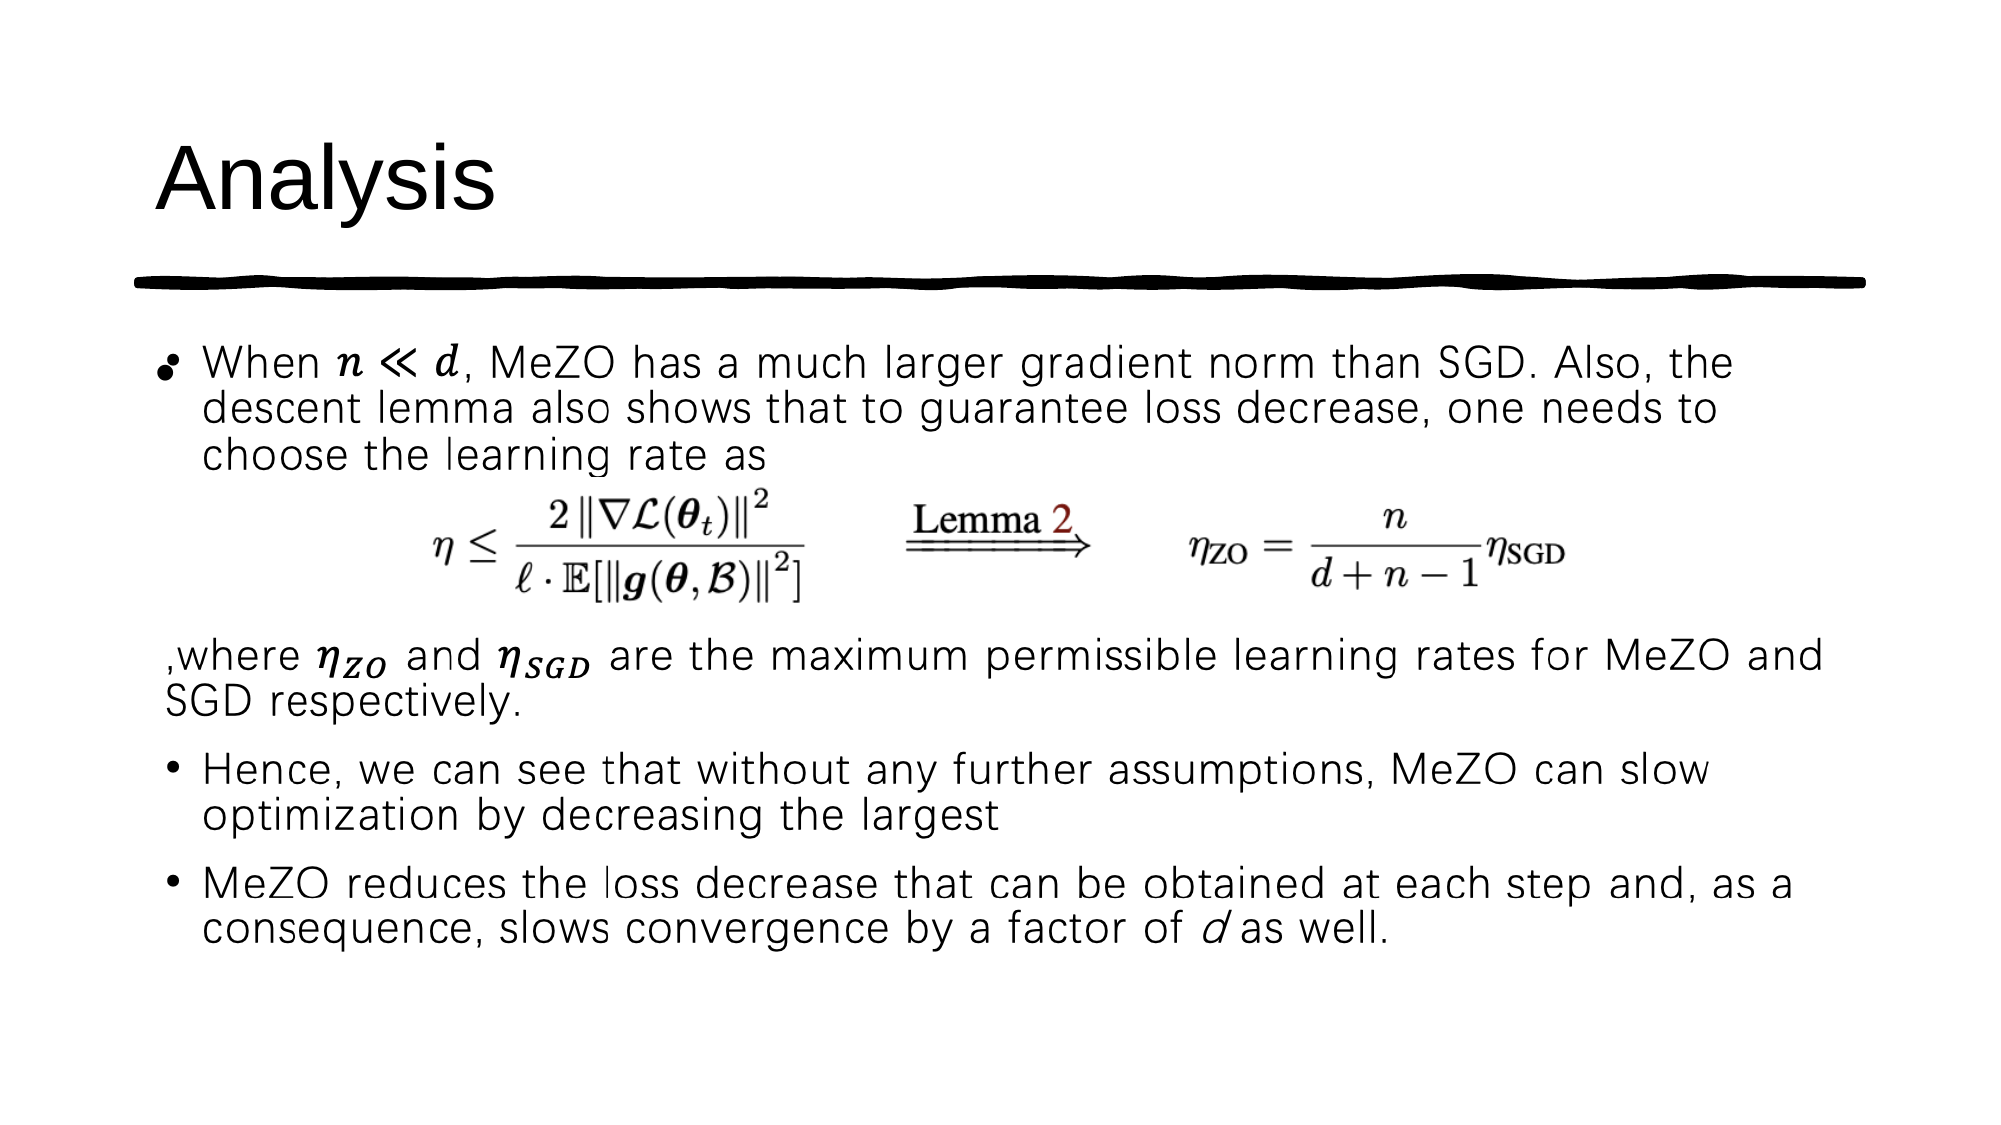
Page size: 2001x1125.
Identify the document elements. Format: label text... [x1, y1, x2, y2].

title Analysis [137, 59, 1863, 278]
picture [430, 477, 1570, 611]
list [137, 316, 1863, 1014]
